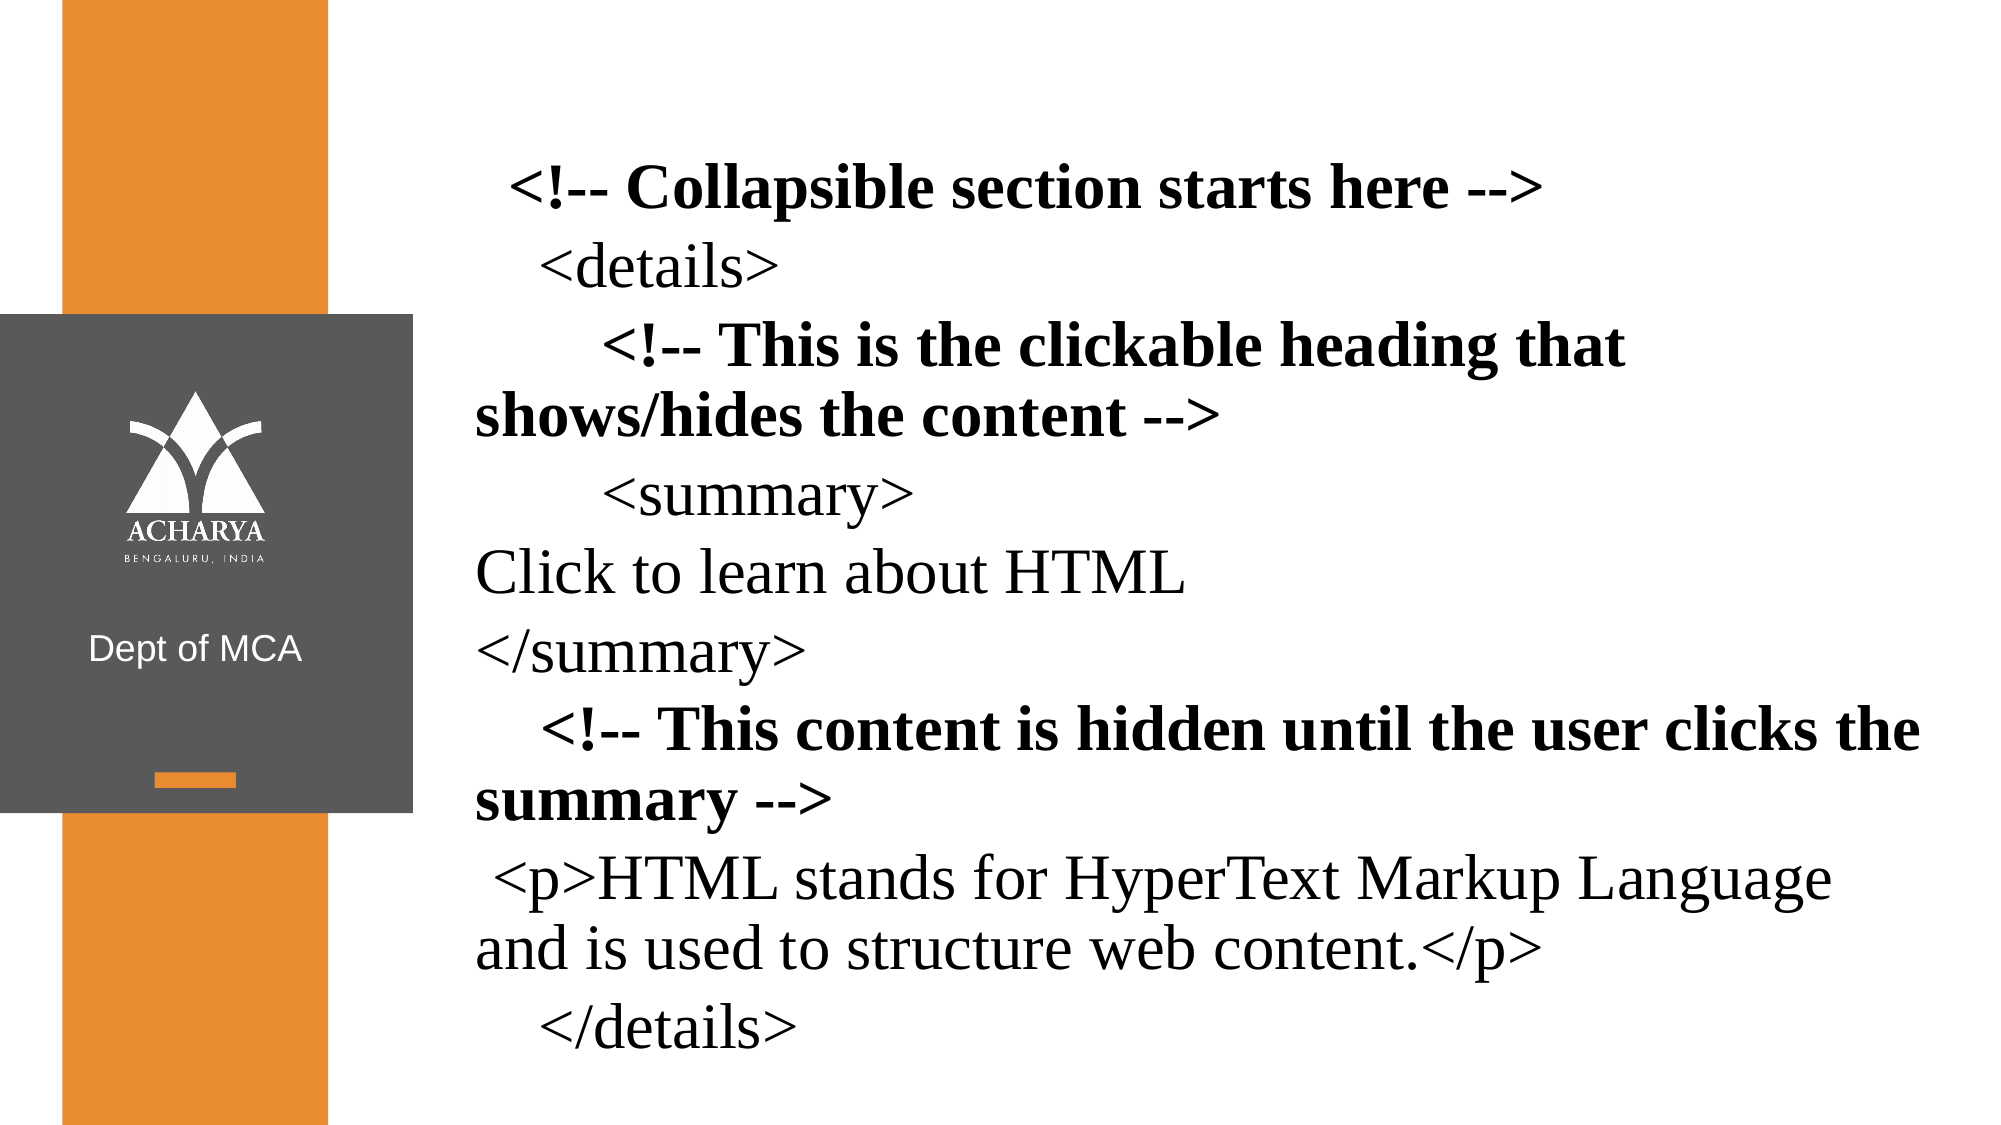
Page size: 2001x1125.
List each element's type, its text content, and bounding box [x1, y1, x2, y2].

list <!-- Collapsible section starts here --> <details> <!-- This is the clickable heading that shows/hides the content --> <summary> Click to learn about HTML </summary> <!-- This content is hidden until the user clicks the summary --> <p>HTML stands for HyperText Markup Language and is used to structure web content.</p> </details> [452, 59, 1952, 1073]
picture [125, 391, 265, 564]
